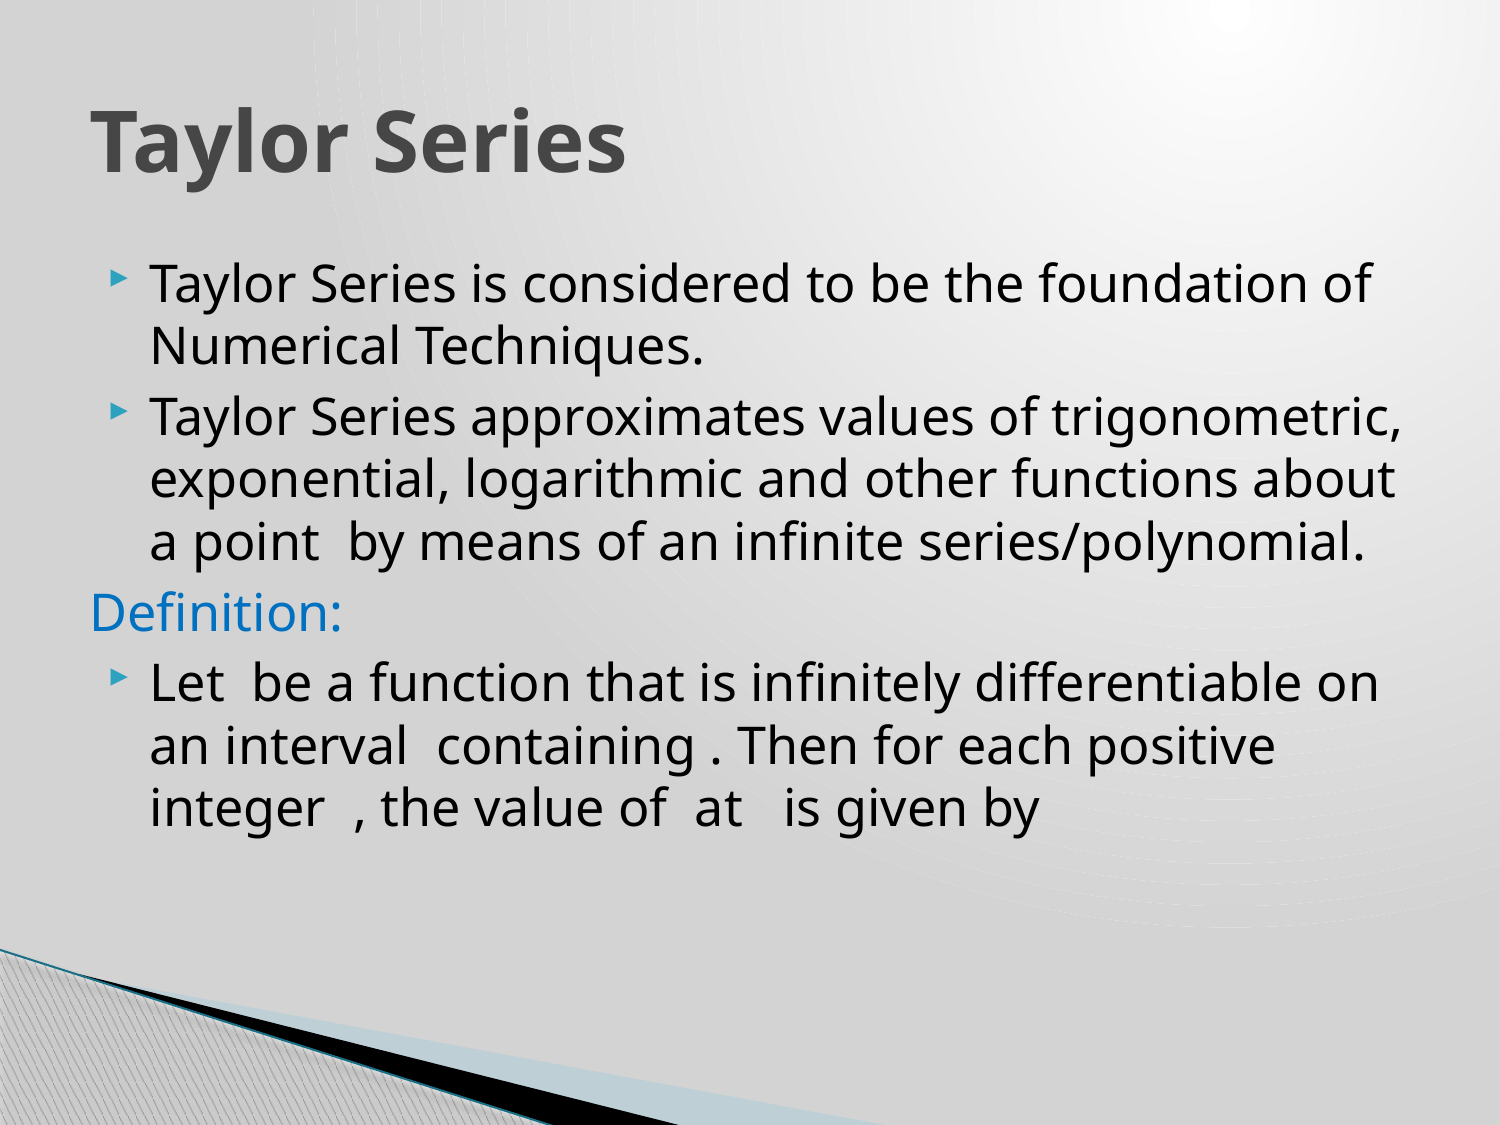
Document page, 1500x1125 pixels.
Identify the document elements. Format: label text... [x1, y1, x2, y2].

title Taylor Series [75, 45, 1425, 233]
